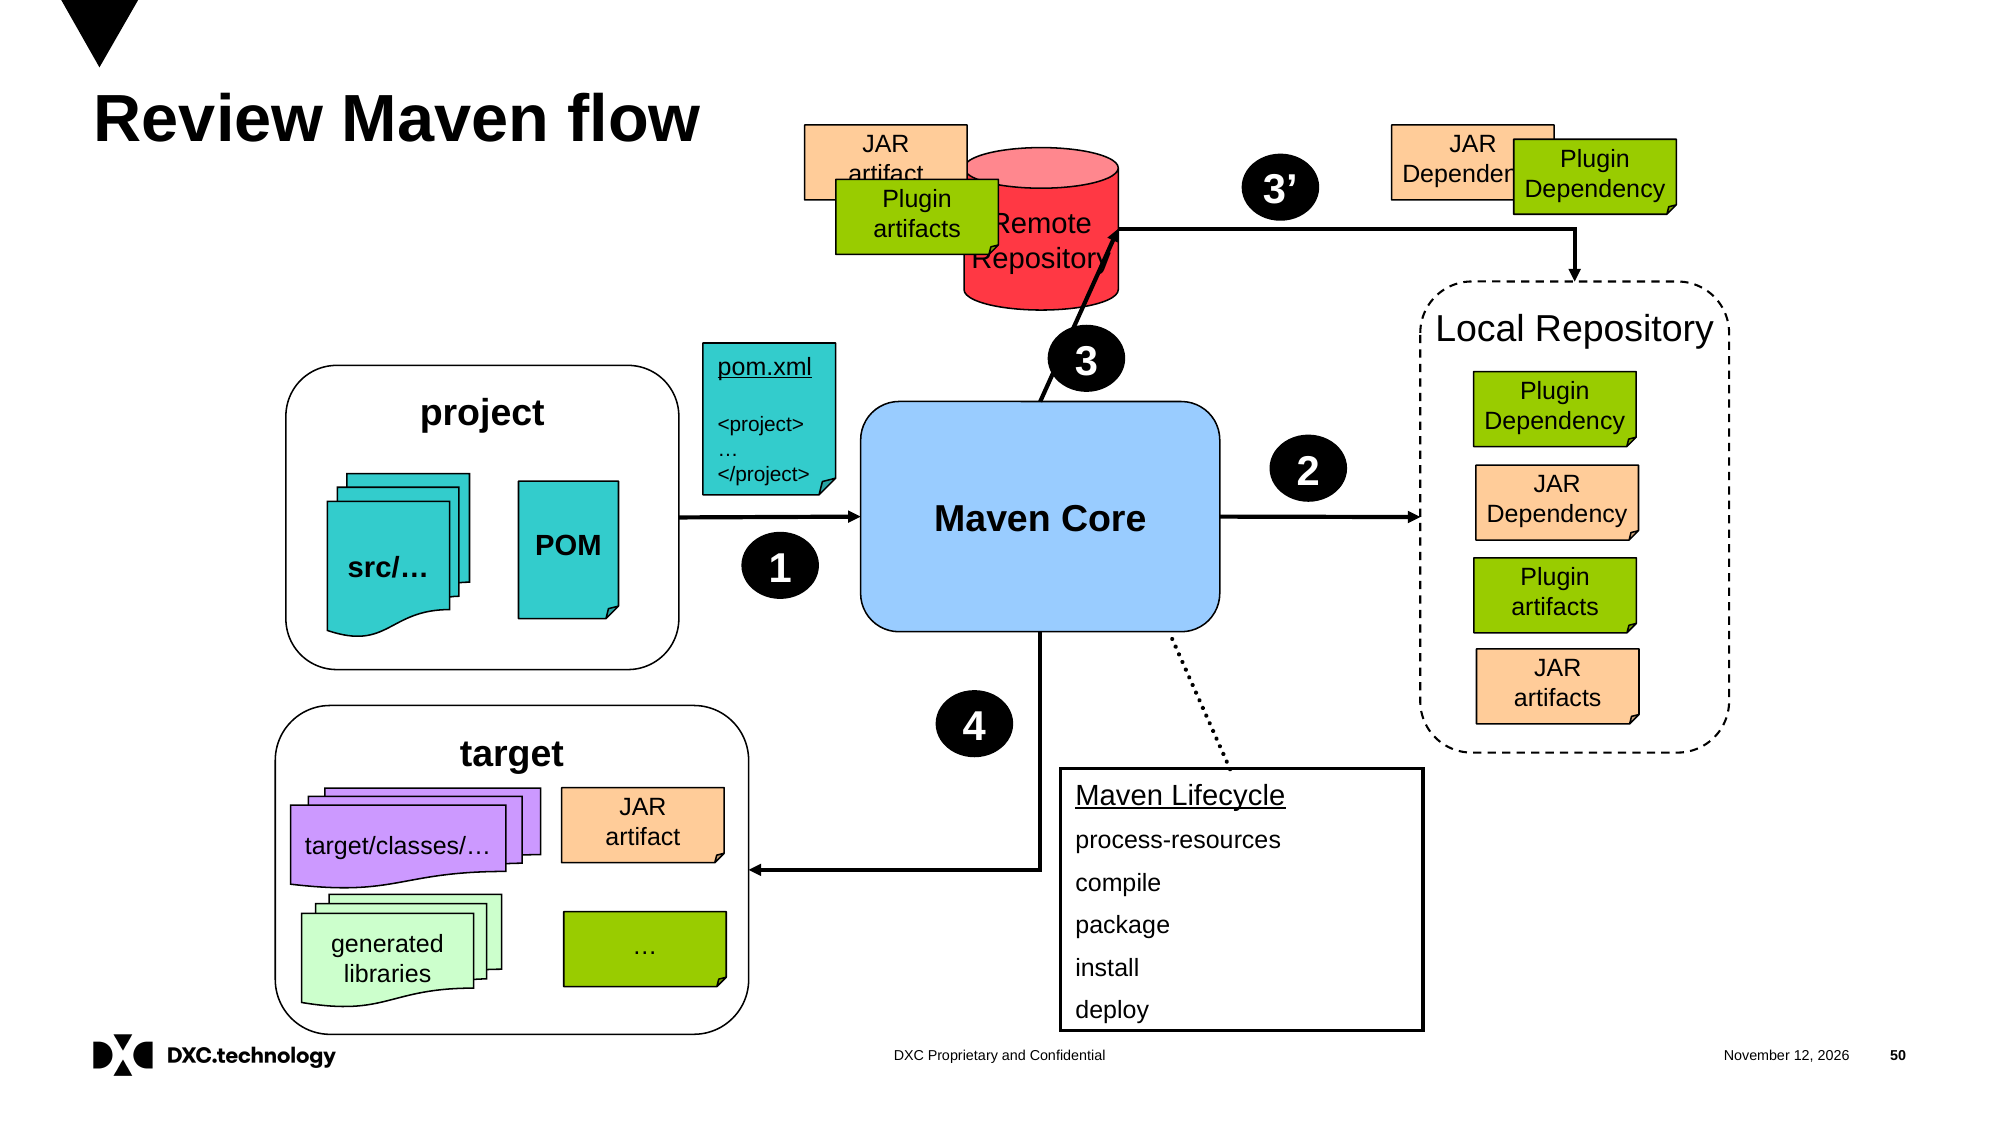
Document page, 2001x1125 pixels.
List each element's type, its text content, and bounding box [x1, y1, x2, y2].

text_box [275, 124, 1730, 1048]
title Review Maven flow [93, 87, 1907, 282]
